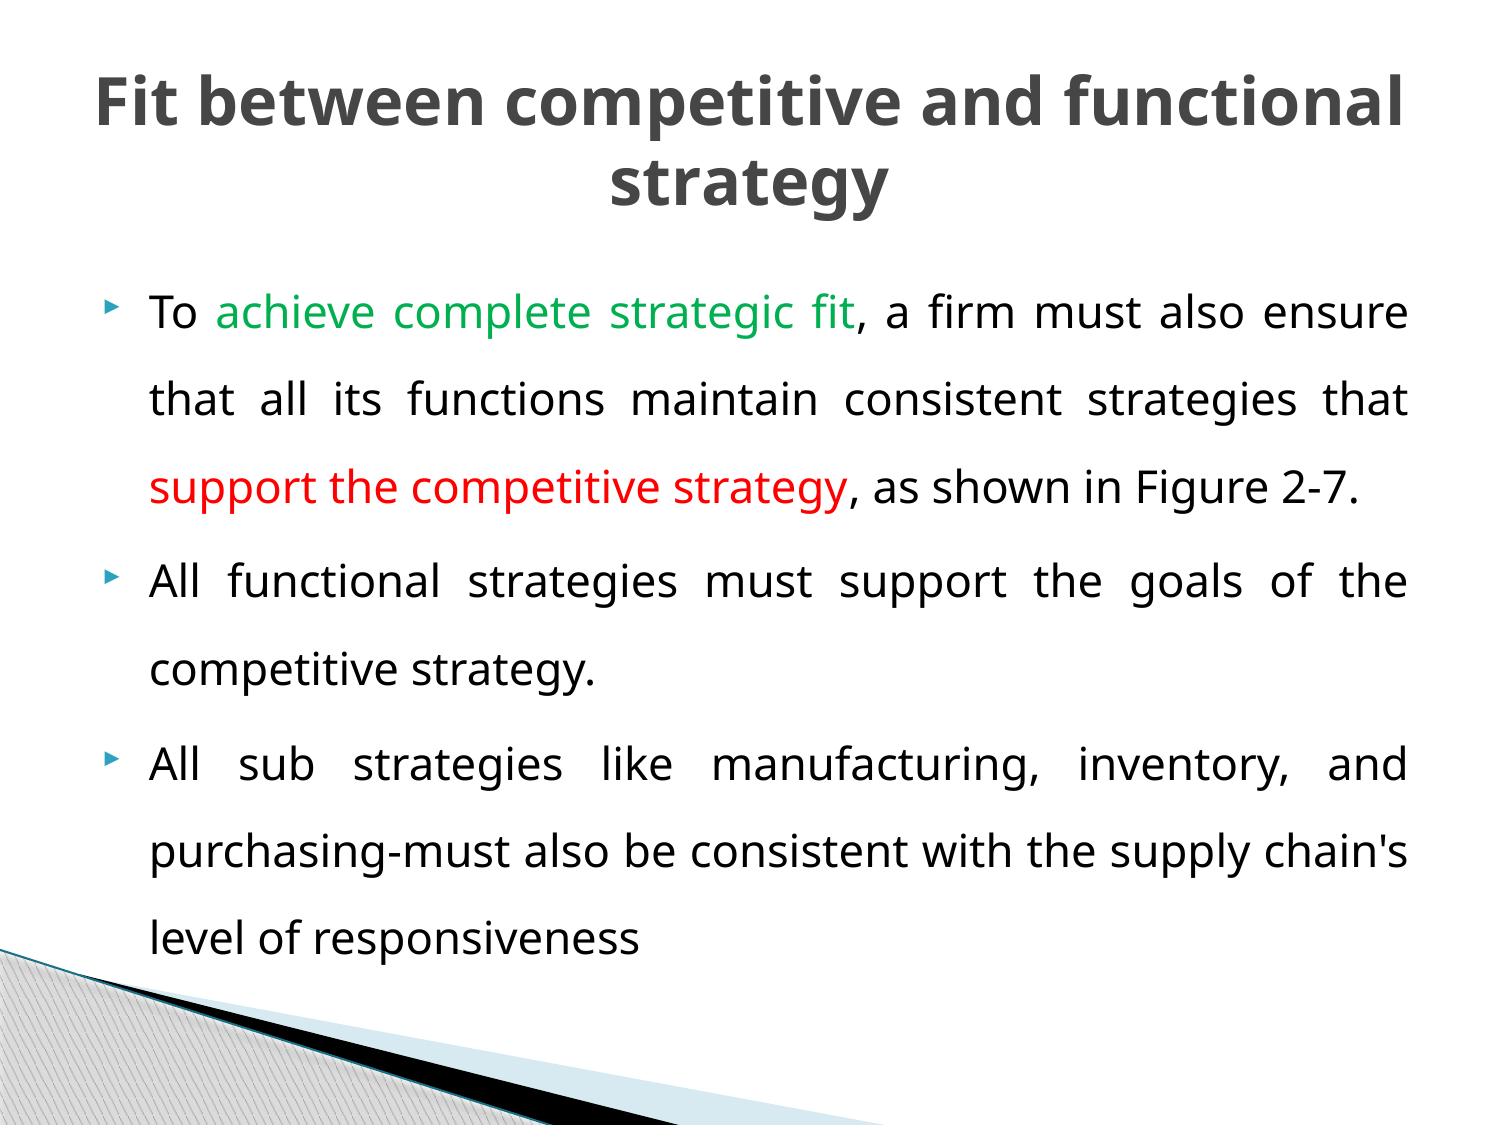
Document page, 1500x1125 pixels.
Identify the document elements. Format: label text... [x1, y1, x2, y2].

title Fit between competitive and functional strategy [75, 45, 1425, 233]
list To achieve complete strategic fit, a firm must also ensure that all its functions maintain consistent strategies that support the competitive strategy, as shown in Figure 2-7. All functional strategies must support the goals of the competitive strategy. All sub strategies like manufacturing, inventory, and purchasing-must also be consistent with the supply chain's level of responsiveness [75, 243, 1425, 986]
